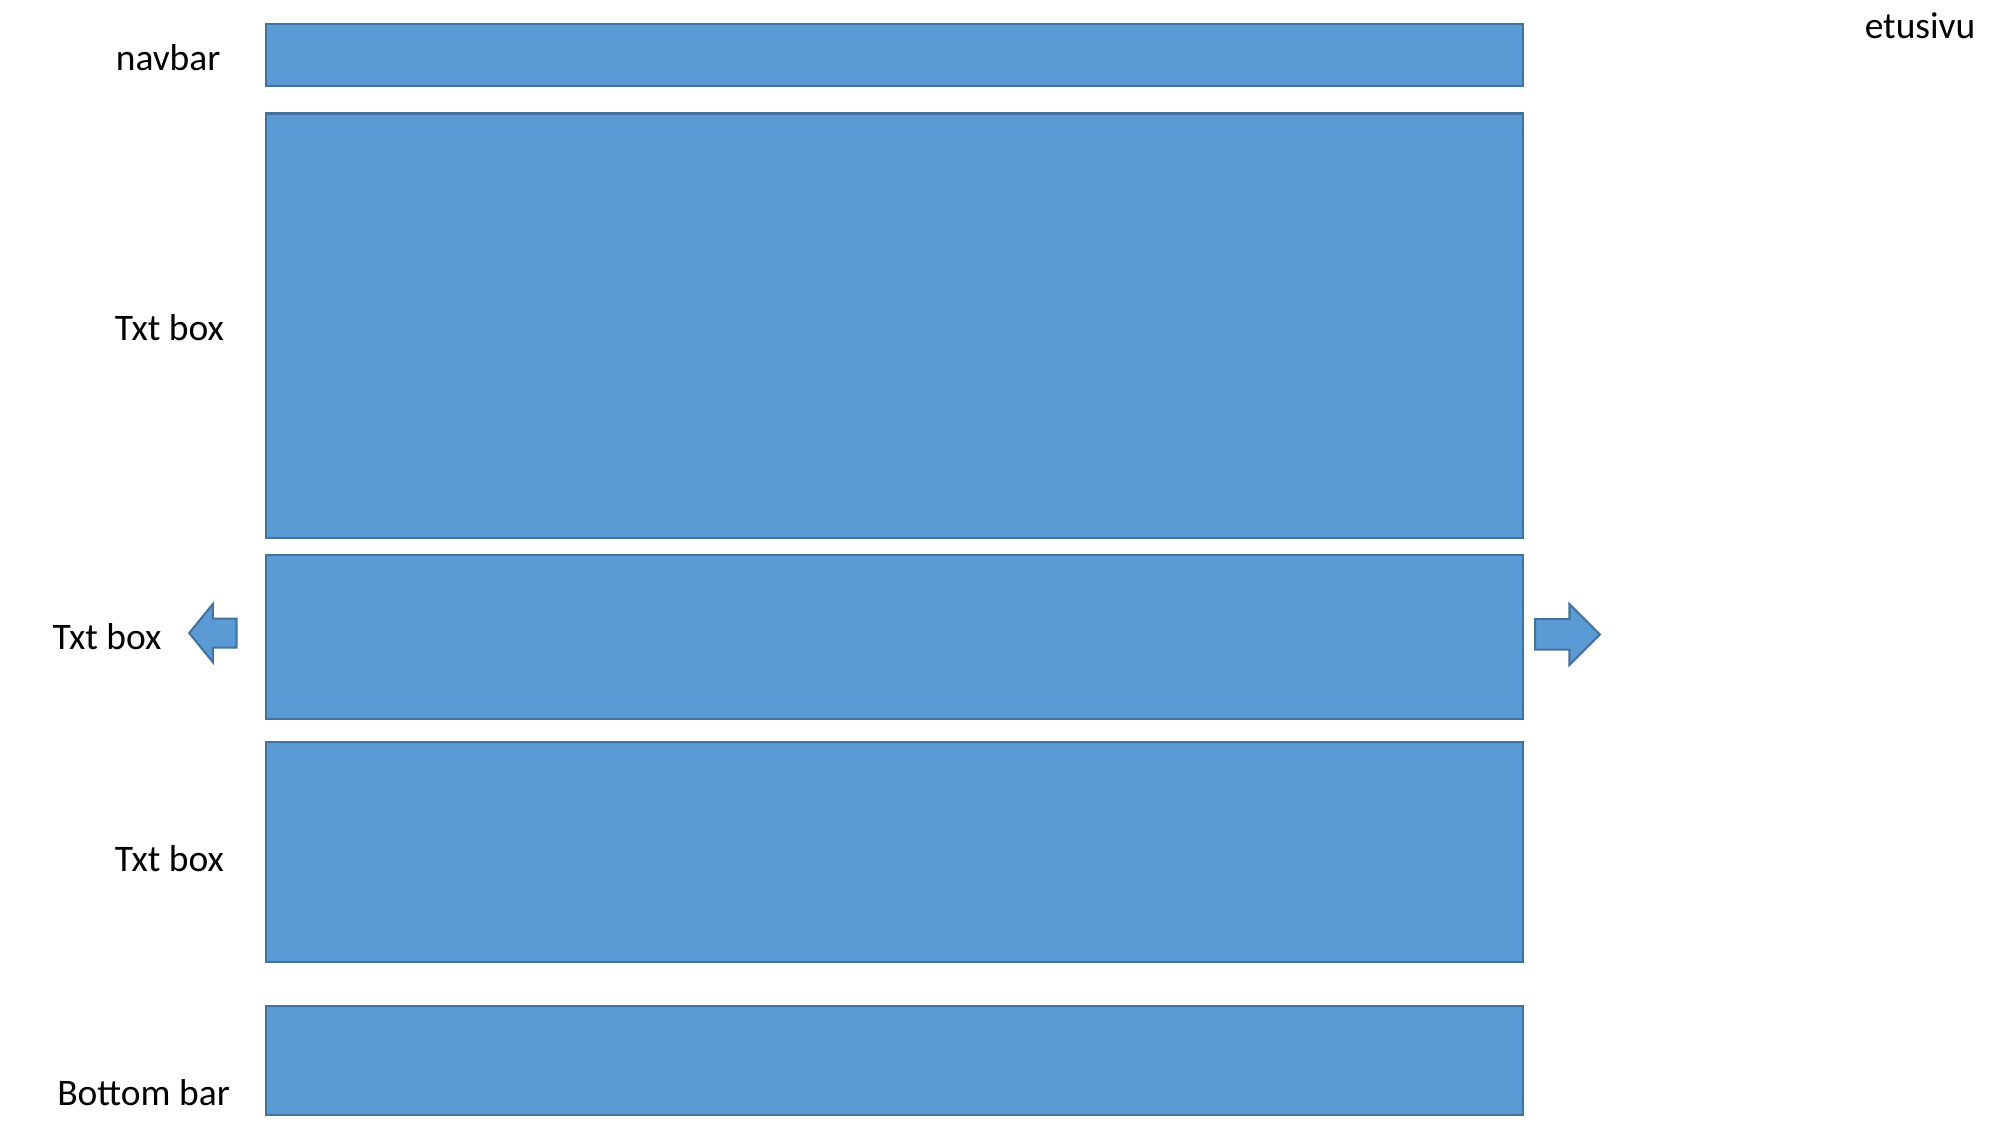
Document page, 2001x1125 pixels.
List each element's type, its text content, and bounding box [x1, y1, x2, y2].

text_box [265, 23, 1524, 87]
text_box Bottom bar [42, 1060, 245, 1121]
text_box Txt box [100, 826, 287, 886]
text_box Txt box [100, 295, 287, 356]
text_box [265, 1005, 1524, 1116]
text_box [265, 741, 1524, 963]
text_box etusivu [1850, 0, 2000, 54]
text_box [225, 617, 238, 649]
text_box [265, 554, 1524, 720]
text_box [265, 112, 1524, 539]
text_box navbar [101, 25, 236, 86]
text_box [1534, 601, 1602, 668]
text_box Txt box [37, 604, 225, 664]
